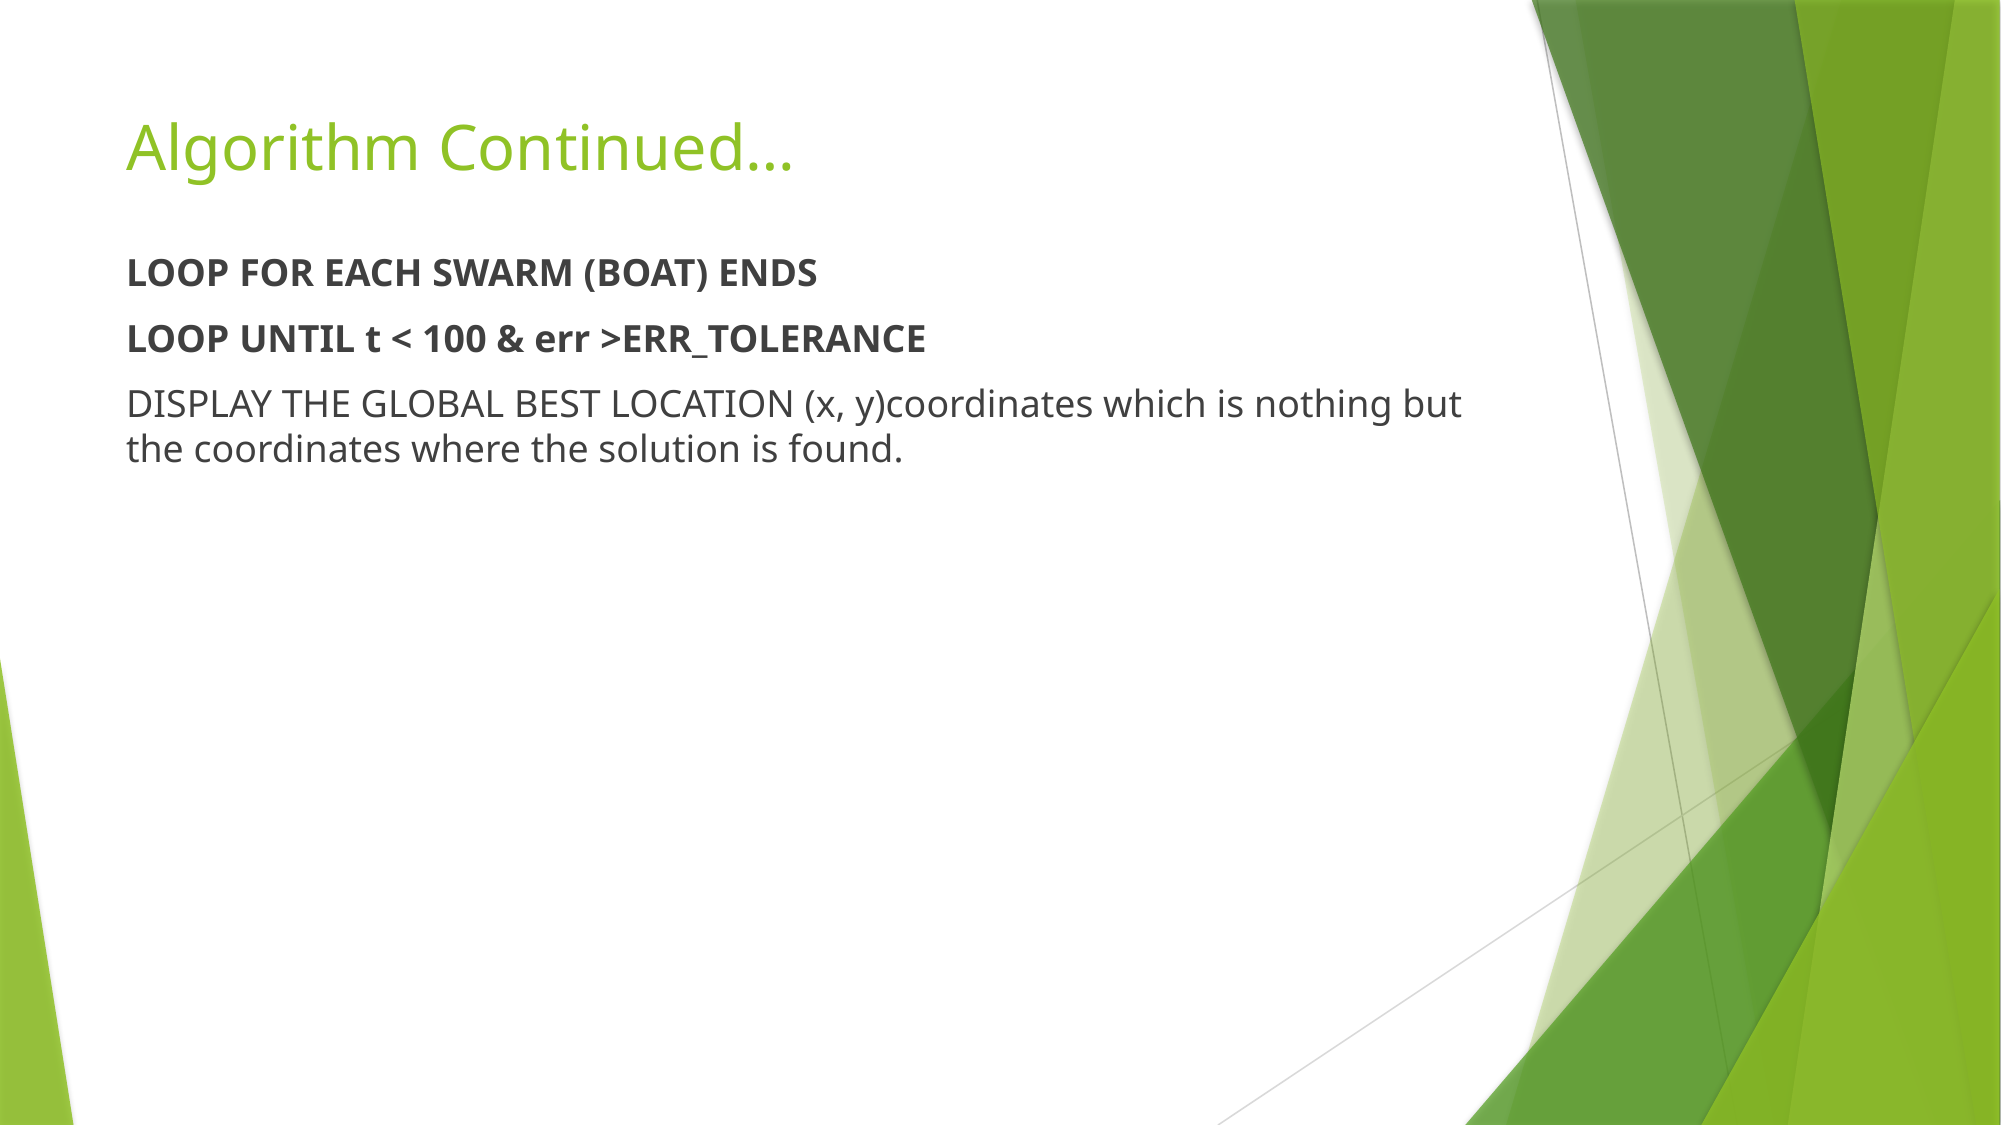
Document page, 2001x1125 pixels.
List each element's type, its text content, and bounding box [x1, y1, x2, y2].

list LOOP FOR EACH SWARM (BOAT) ENDS LOOP UNTIL t < 100 & err >ERR_TOLERANCE DISPLAY THE GLOBAL BEST LOCATION (x, y)coordinates which is nothing but the coordinates where the solution is found. [111, 241, 1522, 991]
title Algorithm Continued… [111, 99, 1522, 192]
